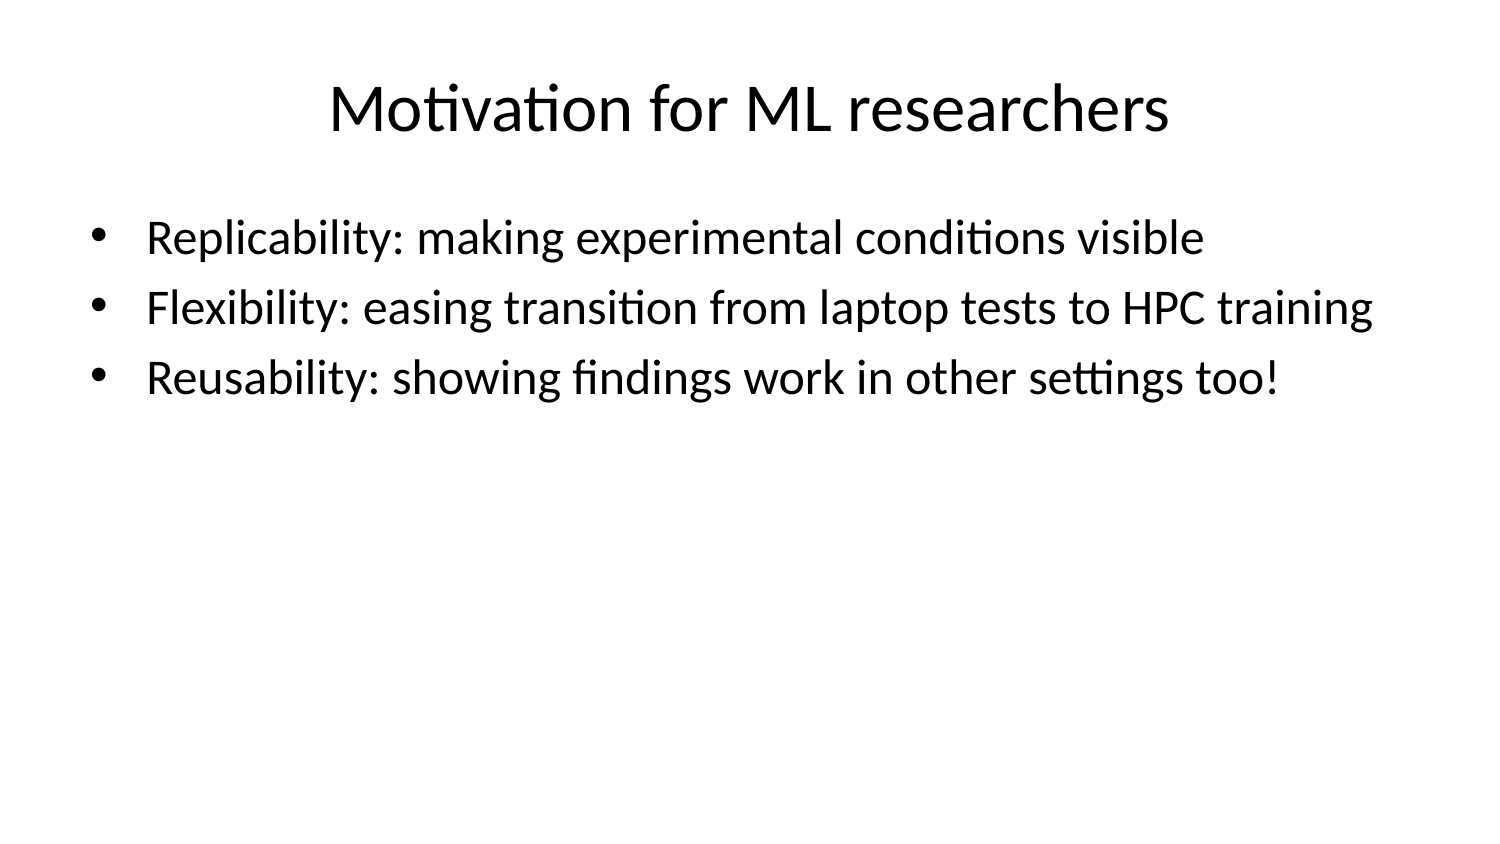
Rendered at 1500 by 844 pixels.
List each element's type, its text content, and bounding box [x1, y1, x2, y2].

title Motivation for ML researchers [75, 33, 1425, 175]
list Replicability: making experimental conditions visible Flexibility: easing transition from laptop tests to HPC training Reusability: showing findings work in other settings too! [75, 196, 1425, 754]
